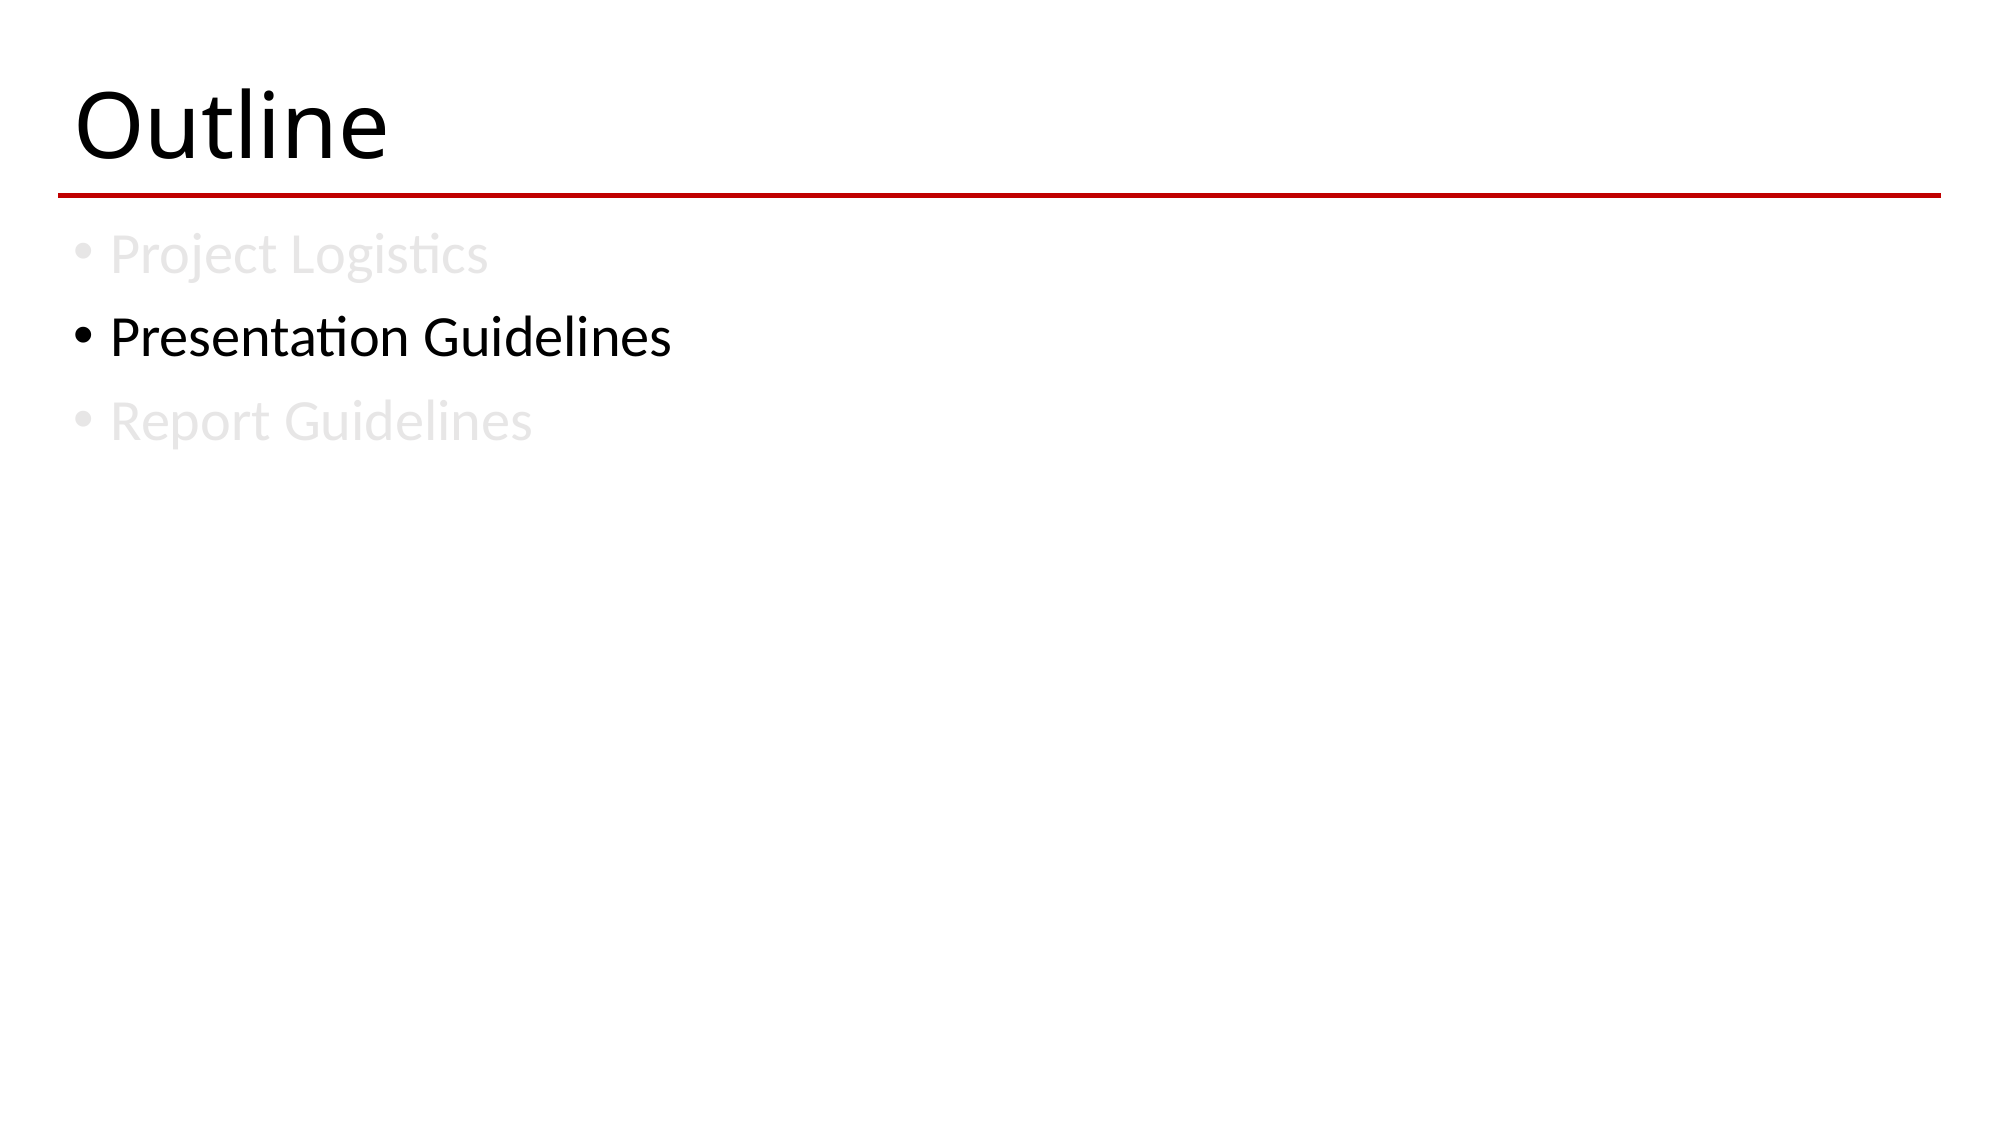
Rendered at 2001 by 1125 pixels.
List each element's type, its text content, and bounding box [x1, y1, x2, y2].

list Project Logistics Presentation Guidelines Report Guidelines [58, 215, 1942, 1014]
title Outline [58, 59, 1942, 198]
